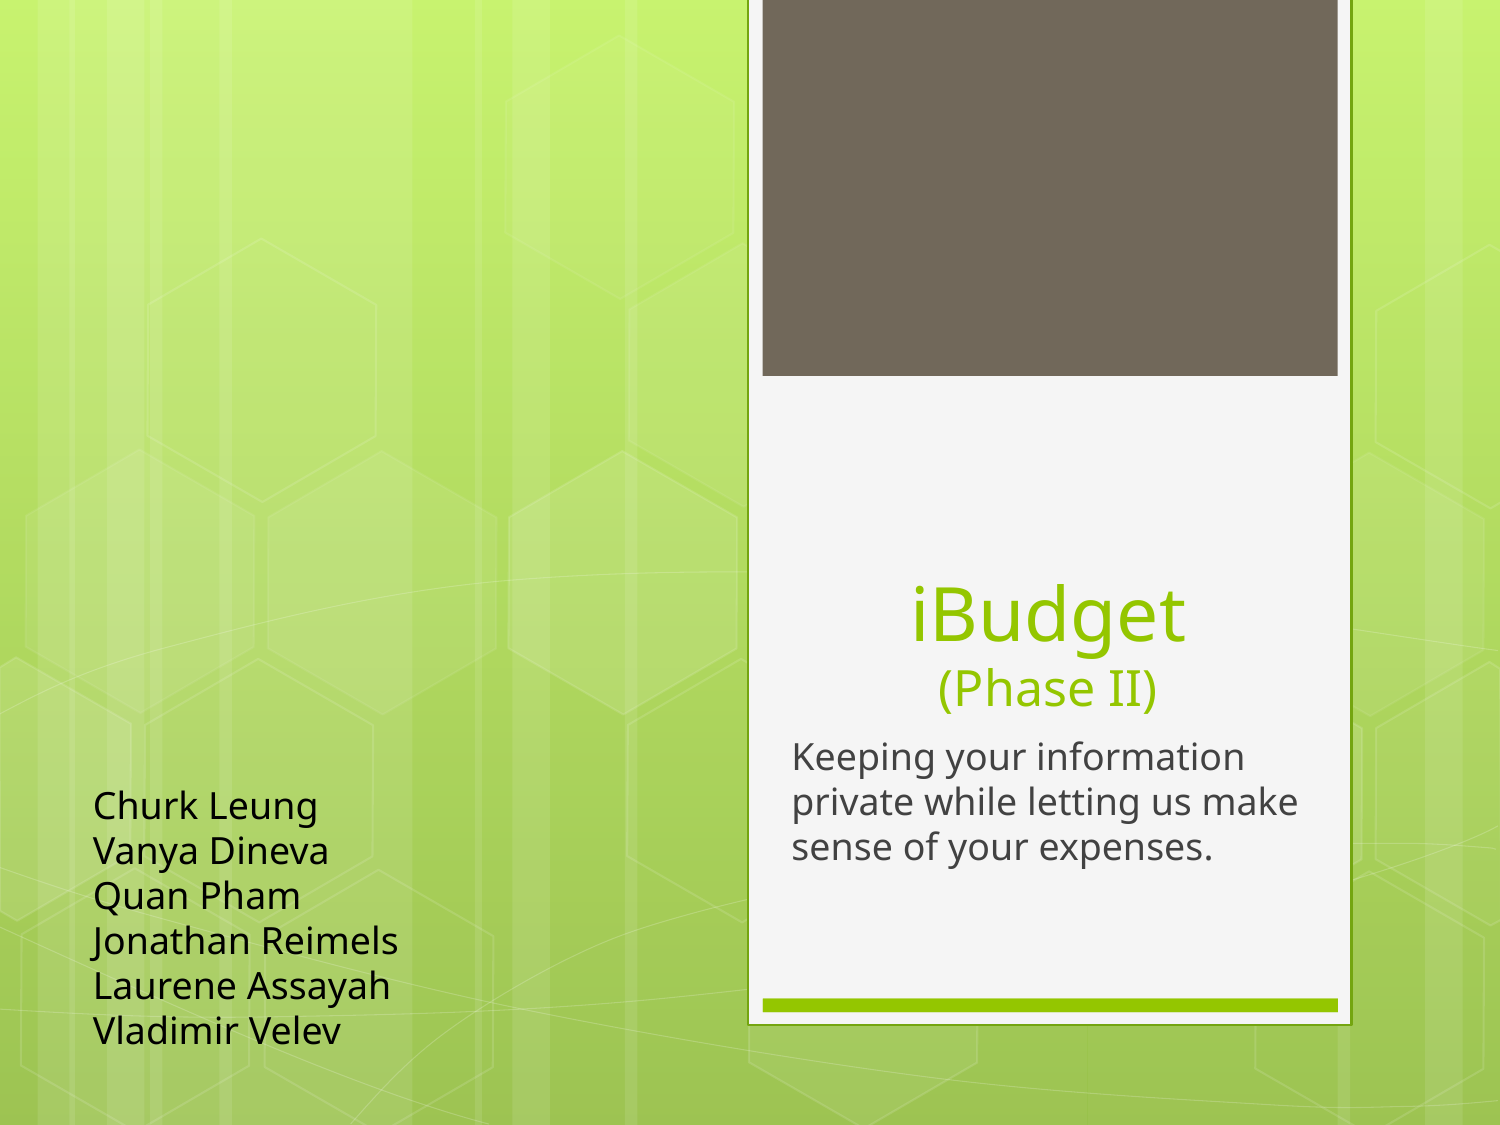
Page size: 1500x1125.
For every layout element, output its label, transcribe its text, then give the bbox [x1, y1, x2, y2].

text_box Churk Leung Vanya Dineva Quan Pham Jonathan Reimels Laurene Assayah Vladimir Velev [78, 775, 415, 1060]
subtitle Keeping your information private while letting us make sense of your expenses. [776, 725, 1320, 933]
title iBudget (Phase II) [776, 444, 1320, 724]
